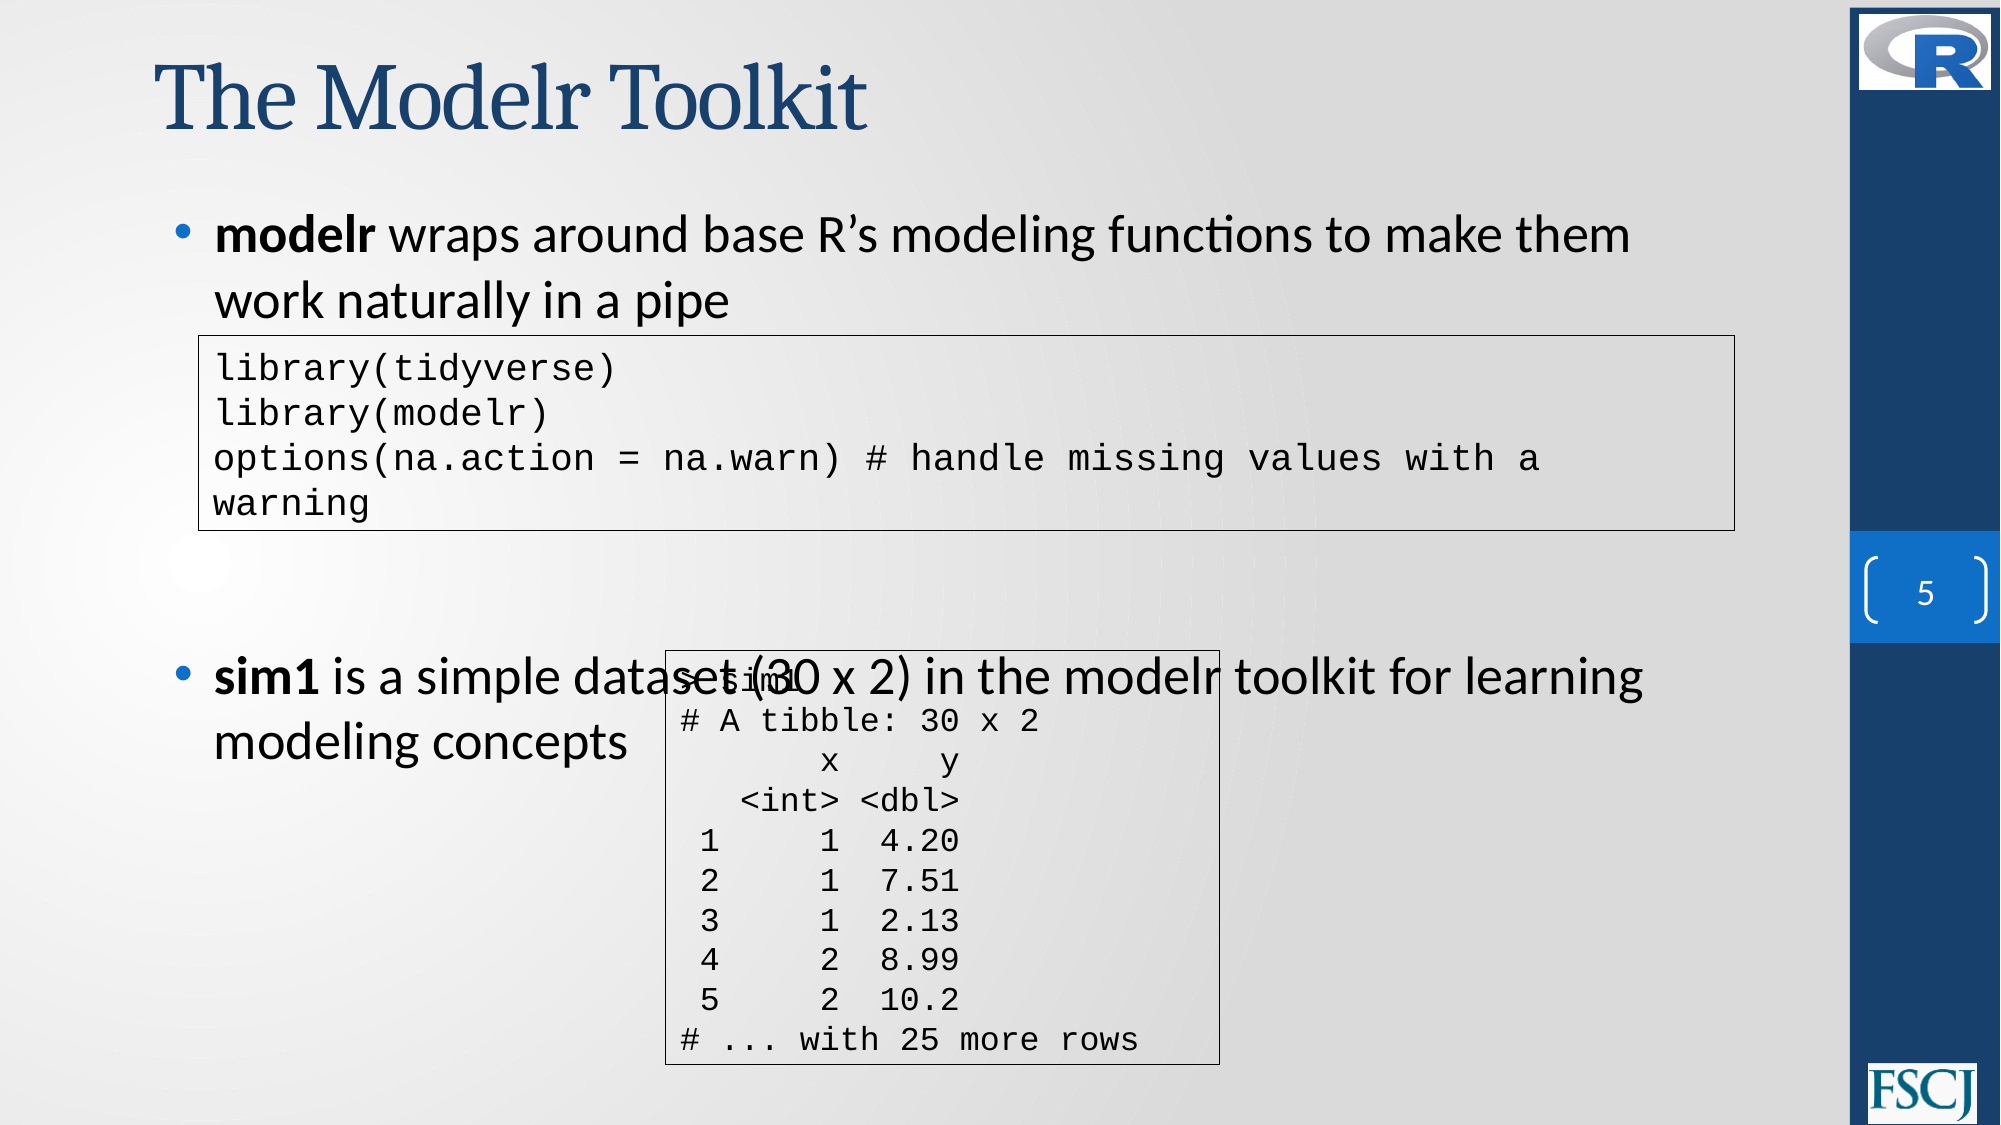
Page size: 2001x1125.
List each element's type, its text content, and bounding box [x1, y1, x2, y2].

picture [1859, 14, 1991, 90]
slide_number 5 [1864, 555, 1988, 624]
picture [1868, 1063, 1977, 1124]
text_box > sim1 # A tibble: 30 x 2 x y <int> <dbl> 1 1 4.20 2 1 7.51 3 1 2.13 4 2 8.99 5 2 10.2 # ... with 25 more rows [665, 650, 1220, 1065]
list modelr wraps around base R’s modeling functions to make them work naturally in a pipe sim1 is a simple dataset (30 x 2) in the modelr toolkit for learning modeling concepts [138, 191, 1735, 1080]
text_box library(tidyverse) library(modelr) options(na.action = na.warn) # handle missing values with a warning [198, 335, 1735, 531]
title The Modelr Toolkit [138, 15, 1575, 167]
